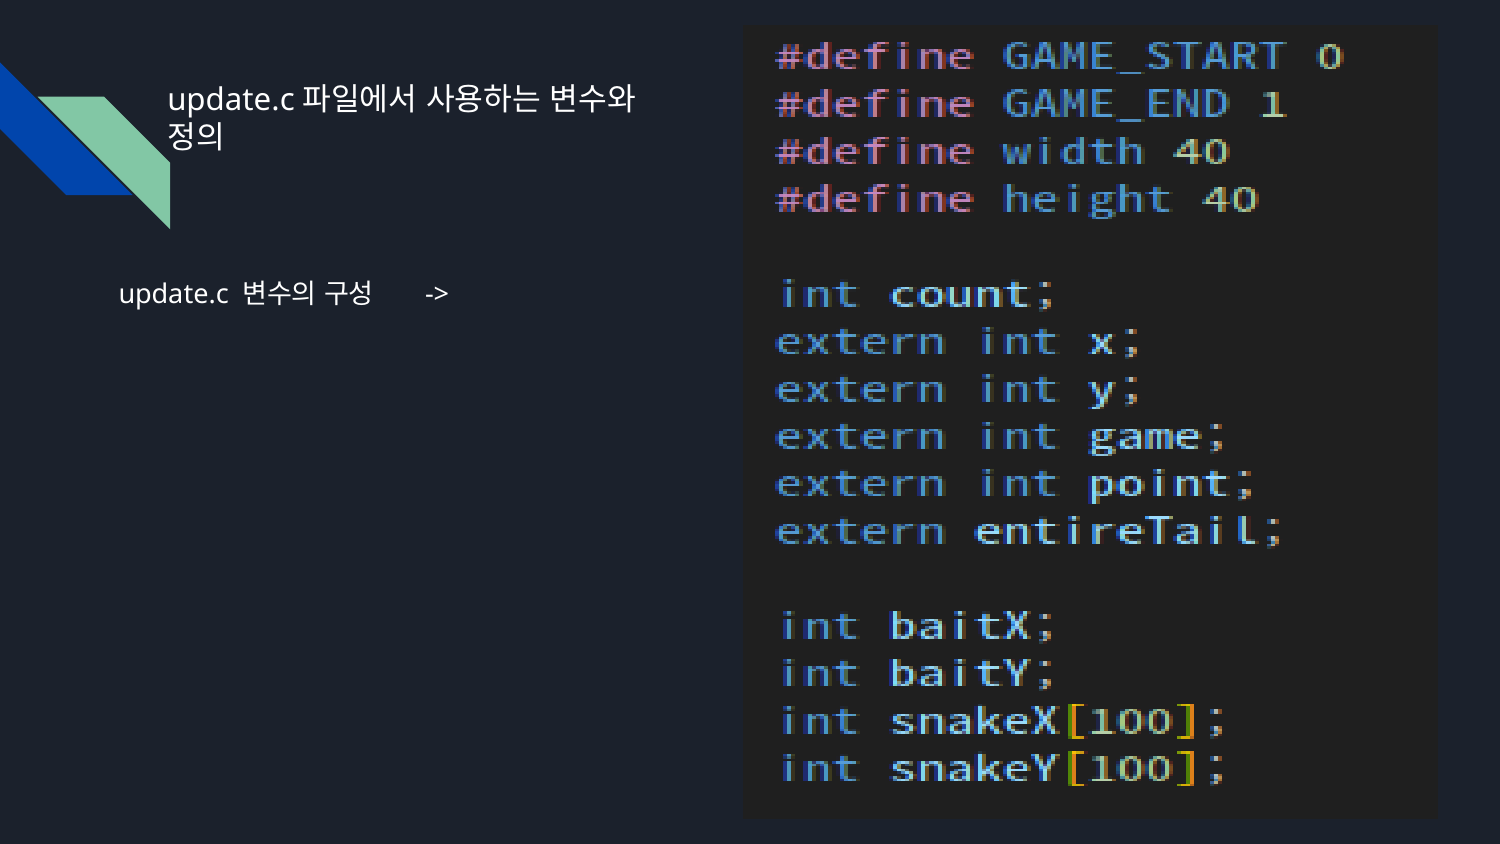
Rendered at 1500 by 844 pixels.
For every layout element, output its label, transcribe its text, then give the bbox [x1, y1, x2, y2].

title update.c파일에서 사용하는 변수와 정의 [152, 64, 708, 215]
picture [743, 24, 1439, 819]
list update.c 변수의 구성 -> [103, 257, 678, 735]
